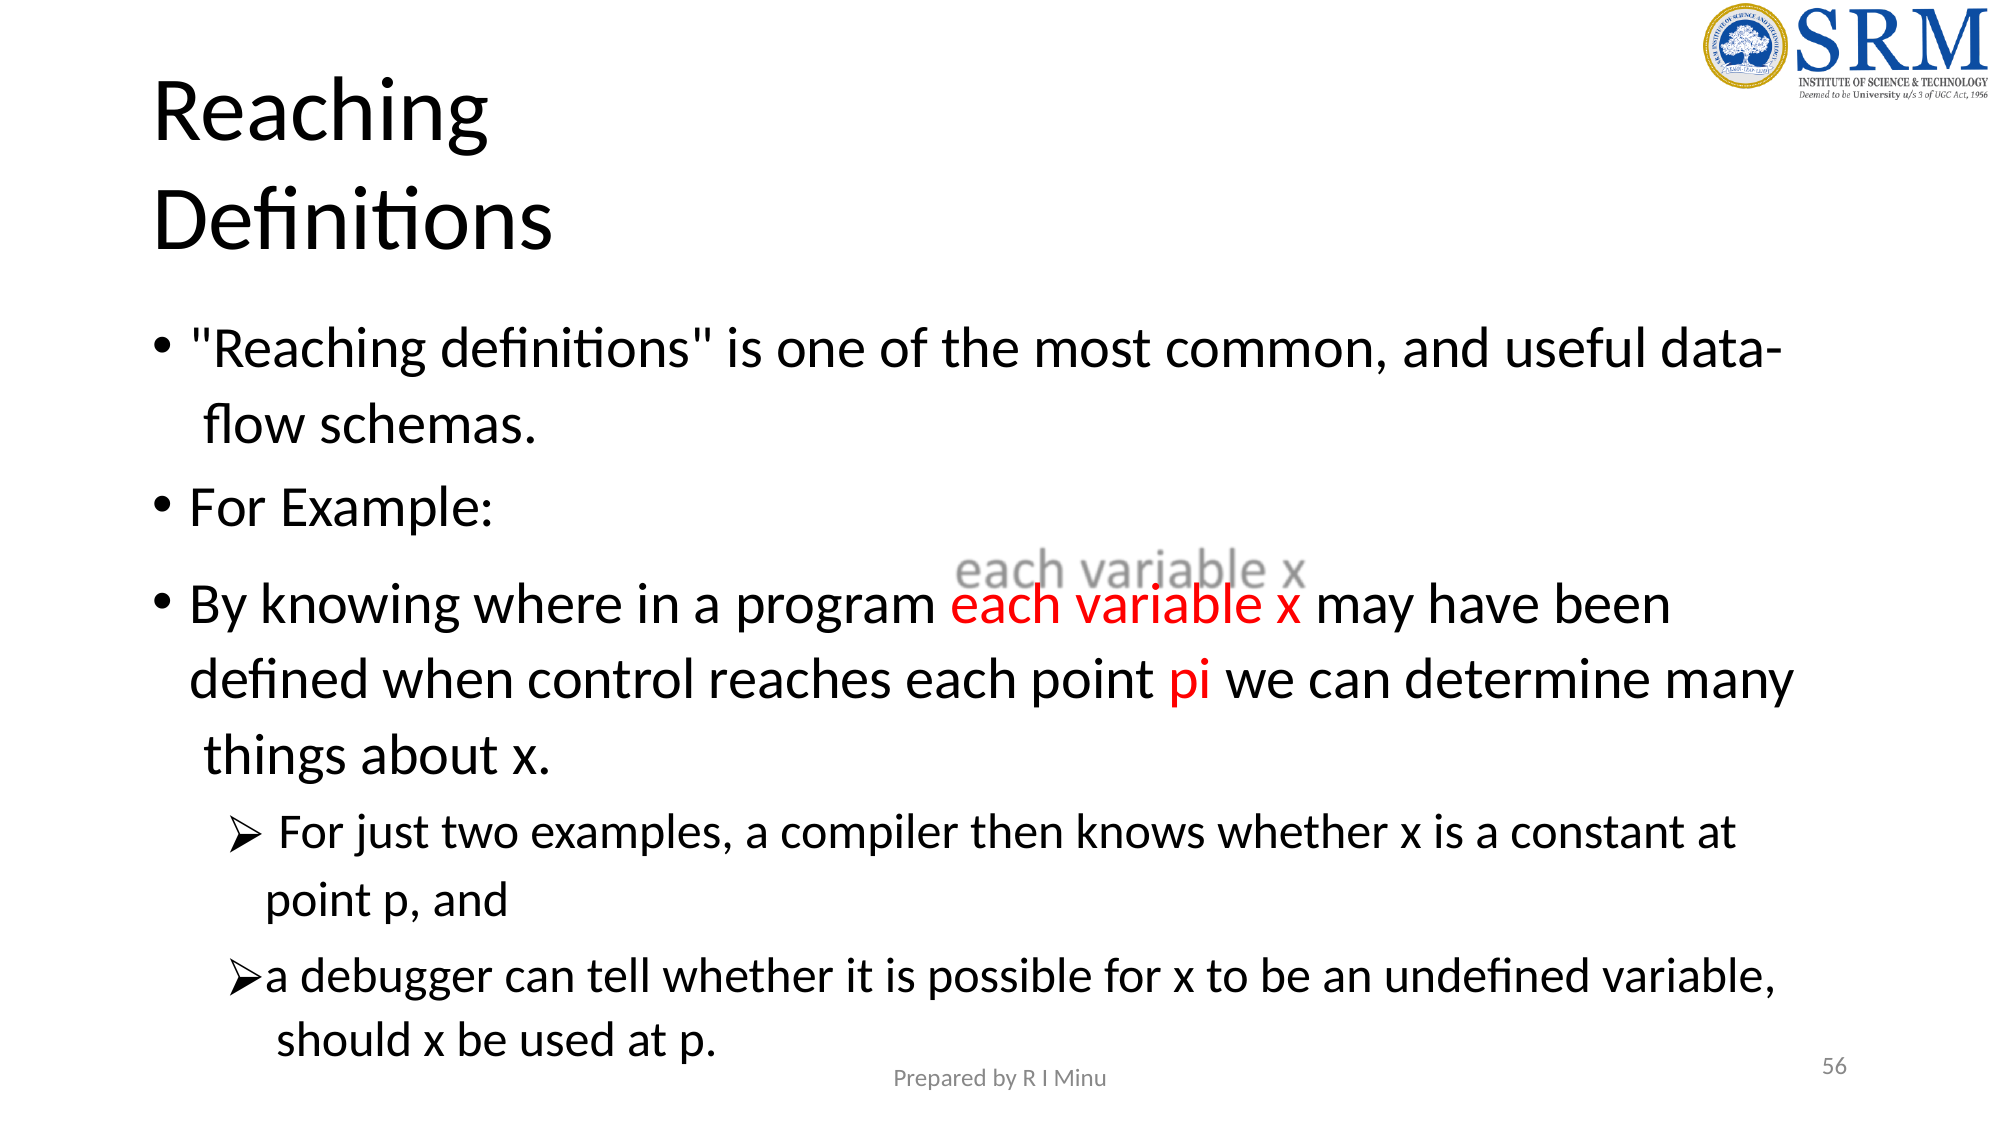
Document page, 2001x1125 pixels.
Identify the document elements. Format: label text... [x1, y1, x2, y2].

picture [914, 511, 1358, 642]
title Reaching Definitions [150, 46, 893, 269]
picture [1703, 3, 1988, 100]
text_box "Reaching definitions" is one of the most common, and useful data- flow schemas. For Example: By knowing where in a program each variable x may have been defined when control reaches each point pi we can determine many things about x. For just two examples, a compiler then knows whether x is a constant at point p, and a debugger can tell whether it is possible for x to be an undefined variable, should x be used at p. [150, 294, 1801, 1067]
footer Prepared by R I Minu [891, 1060, 1109, 1125]
slide_number ‹#› [1805, 1048, 1854, 1125]
